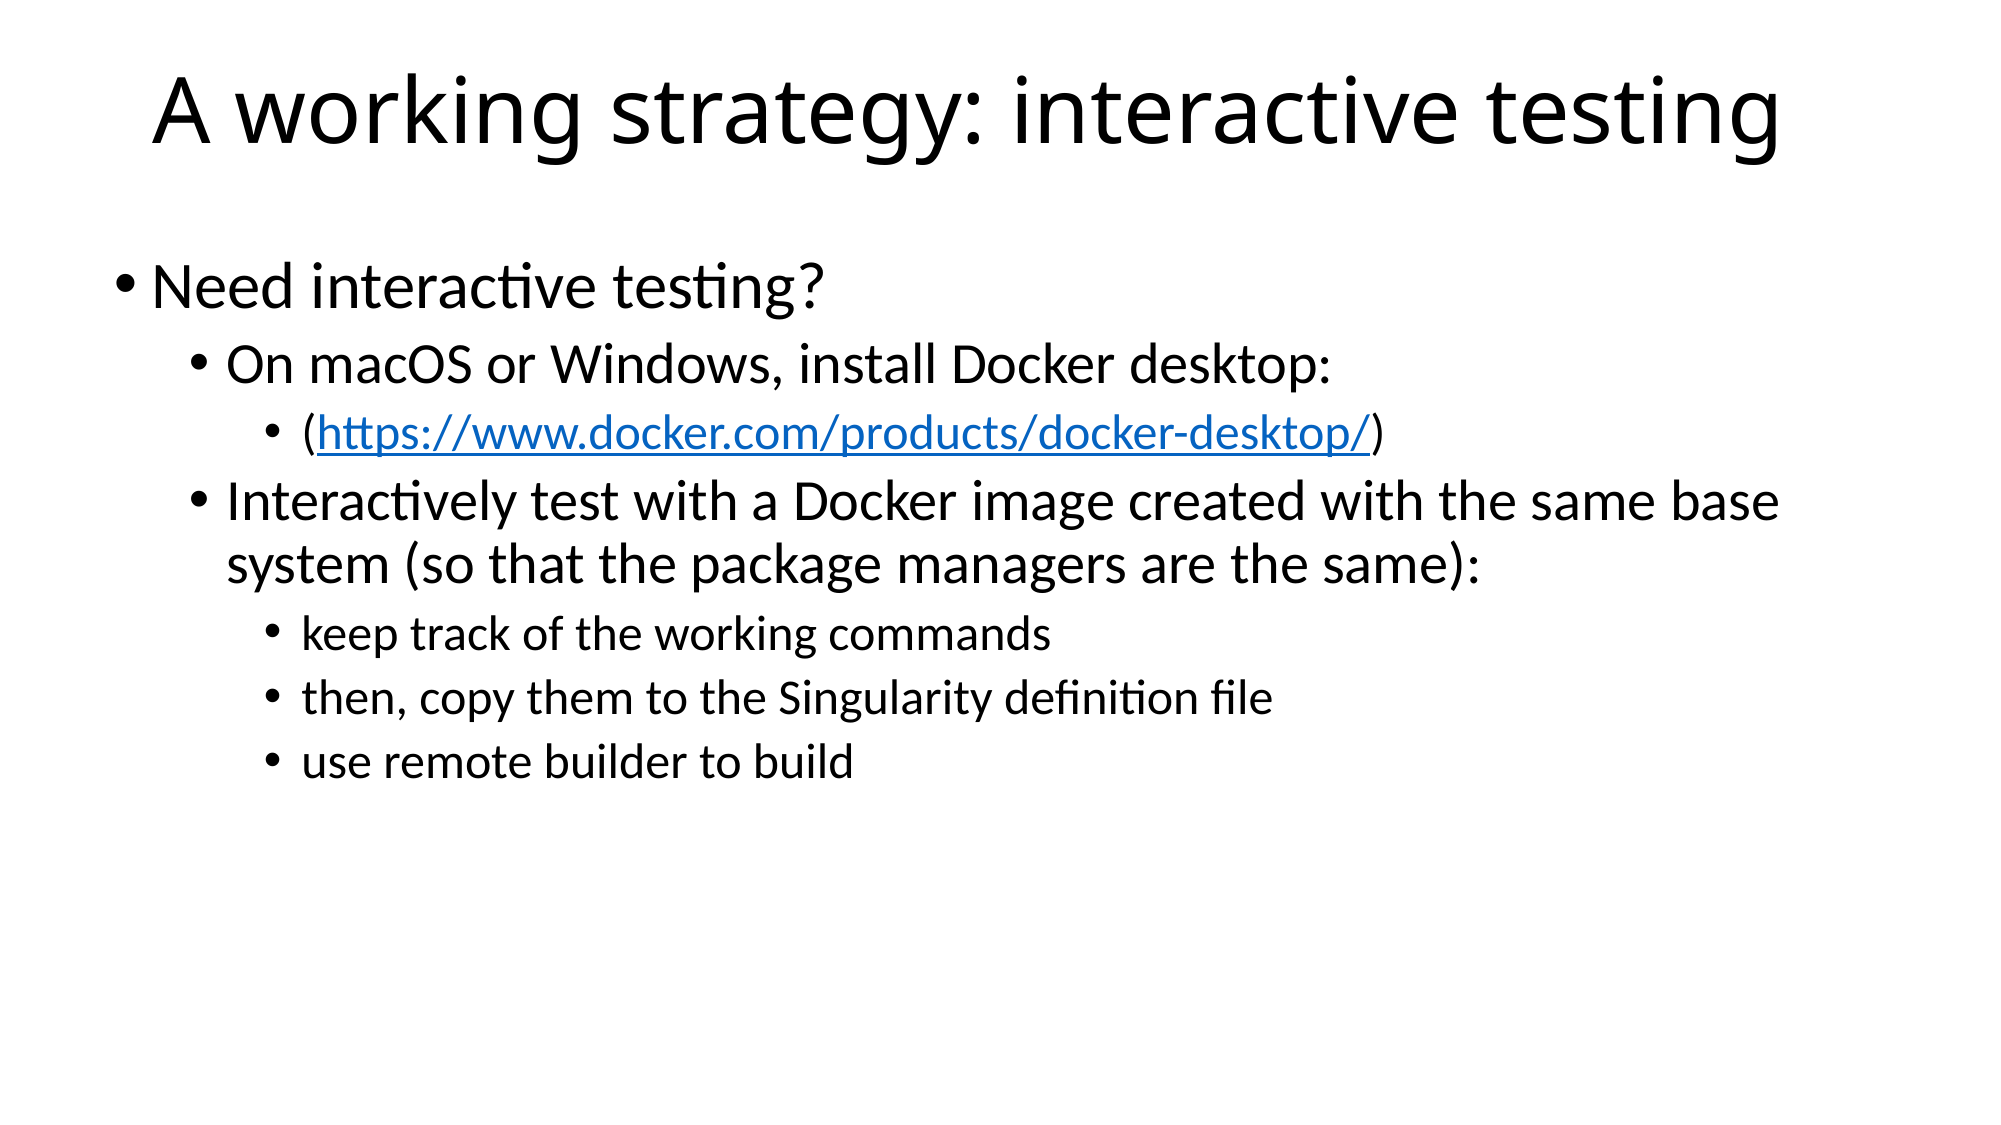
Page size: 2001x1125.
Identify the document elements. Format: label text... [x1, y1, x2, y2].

list Need interactive testing? On macOS or Windows, install Docker desktop: (https://www.docker.com/products/docker-desktop/) Interactively test with a Docker image created with the same base system (so that the package managers are the same): keep track of the working commands then, copy them to the Singularity definition file use remote builder to build [98, 243, 1901, 818]
title A working strategy: interactive testing [137, 5, 1863, 223]
